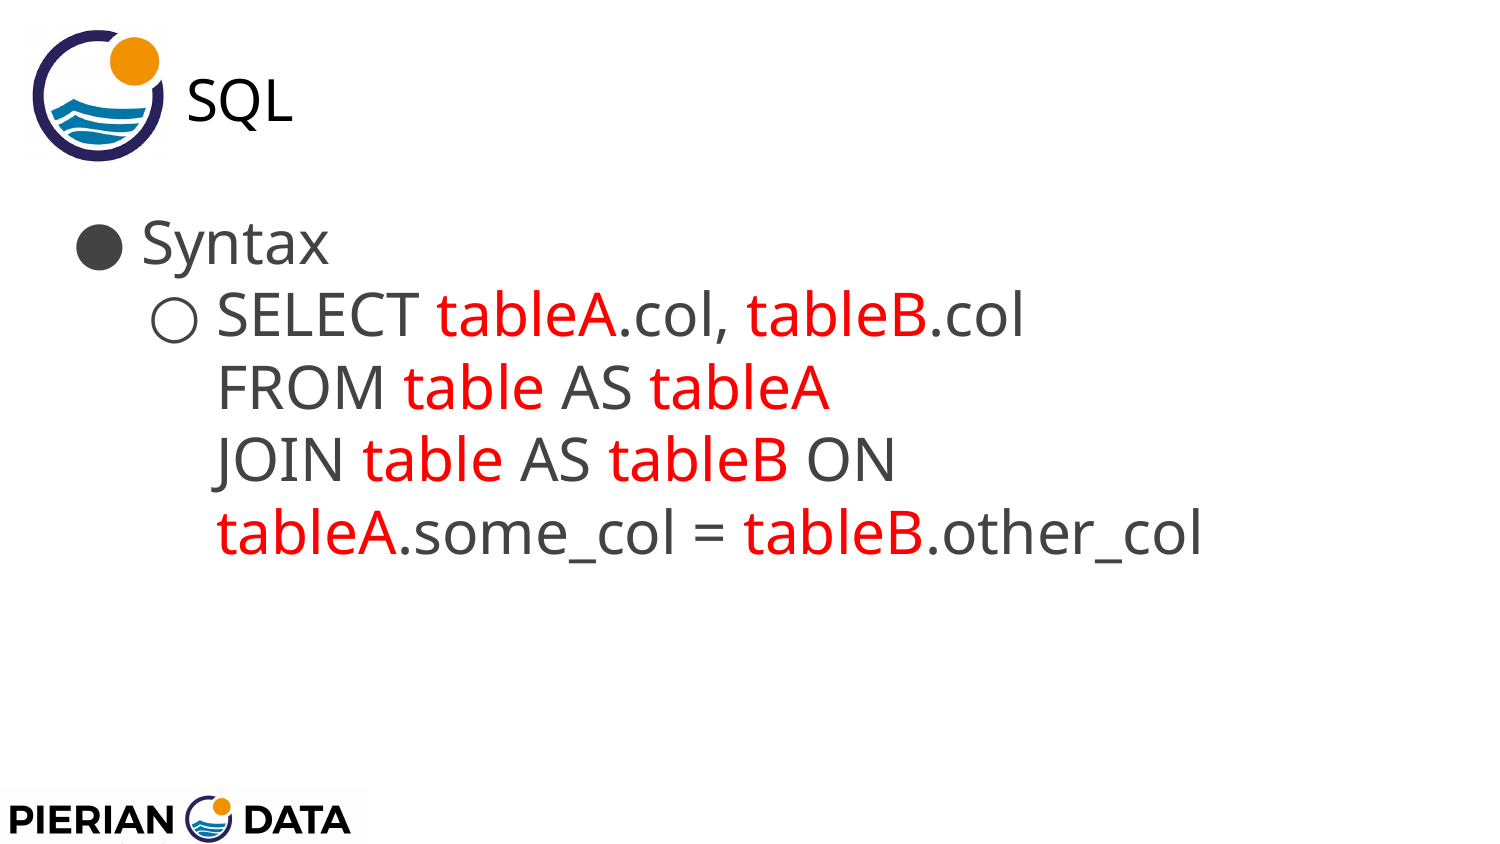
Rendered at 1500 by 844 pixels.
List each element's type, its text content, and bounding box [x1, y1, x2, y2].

title SQL [176, 48, 1449, 143]
picture [0, 787, 368, 844]
list Syntax SELECT tableA.col, tableB.col FROM table AS tableA JOIN table AS tableB ON tableA.some_col = tableB.other_col [51, 189, 1476, 750]
picture [24, 24, 172, 167]
